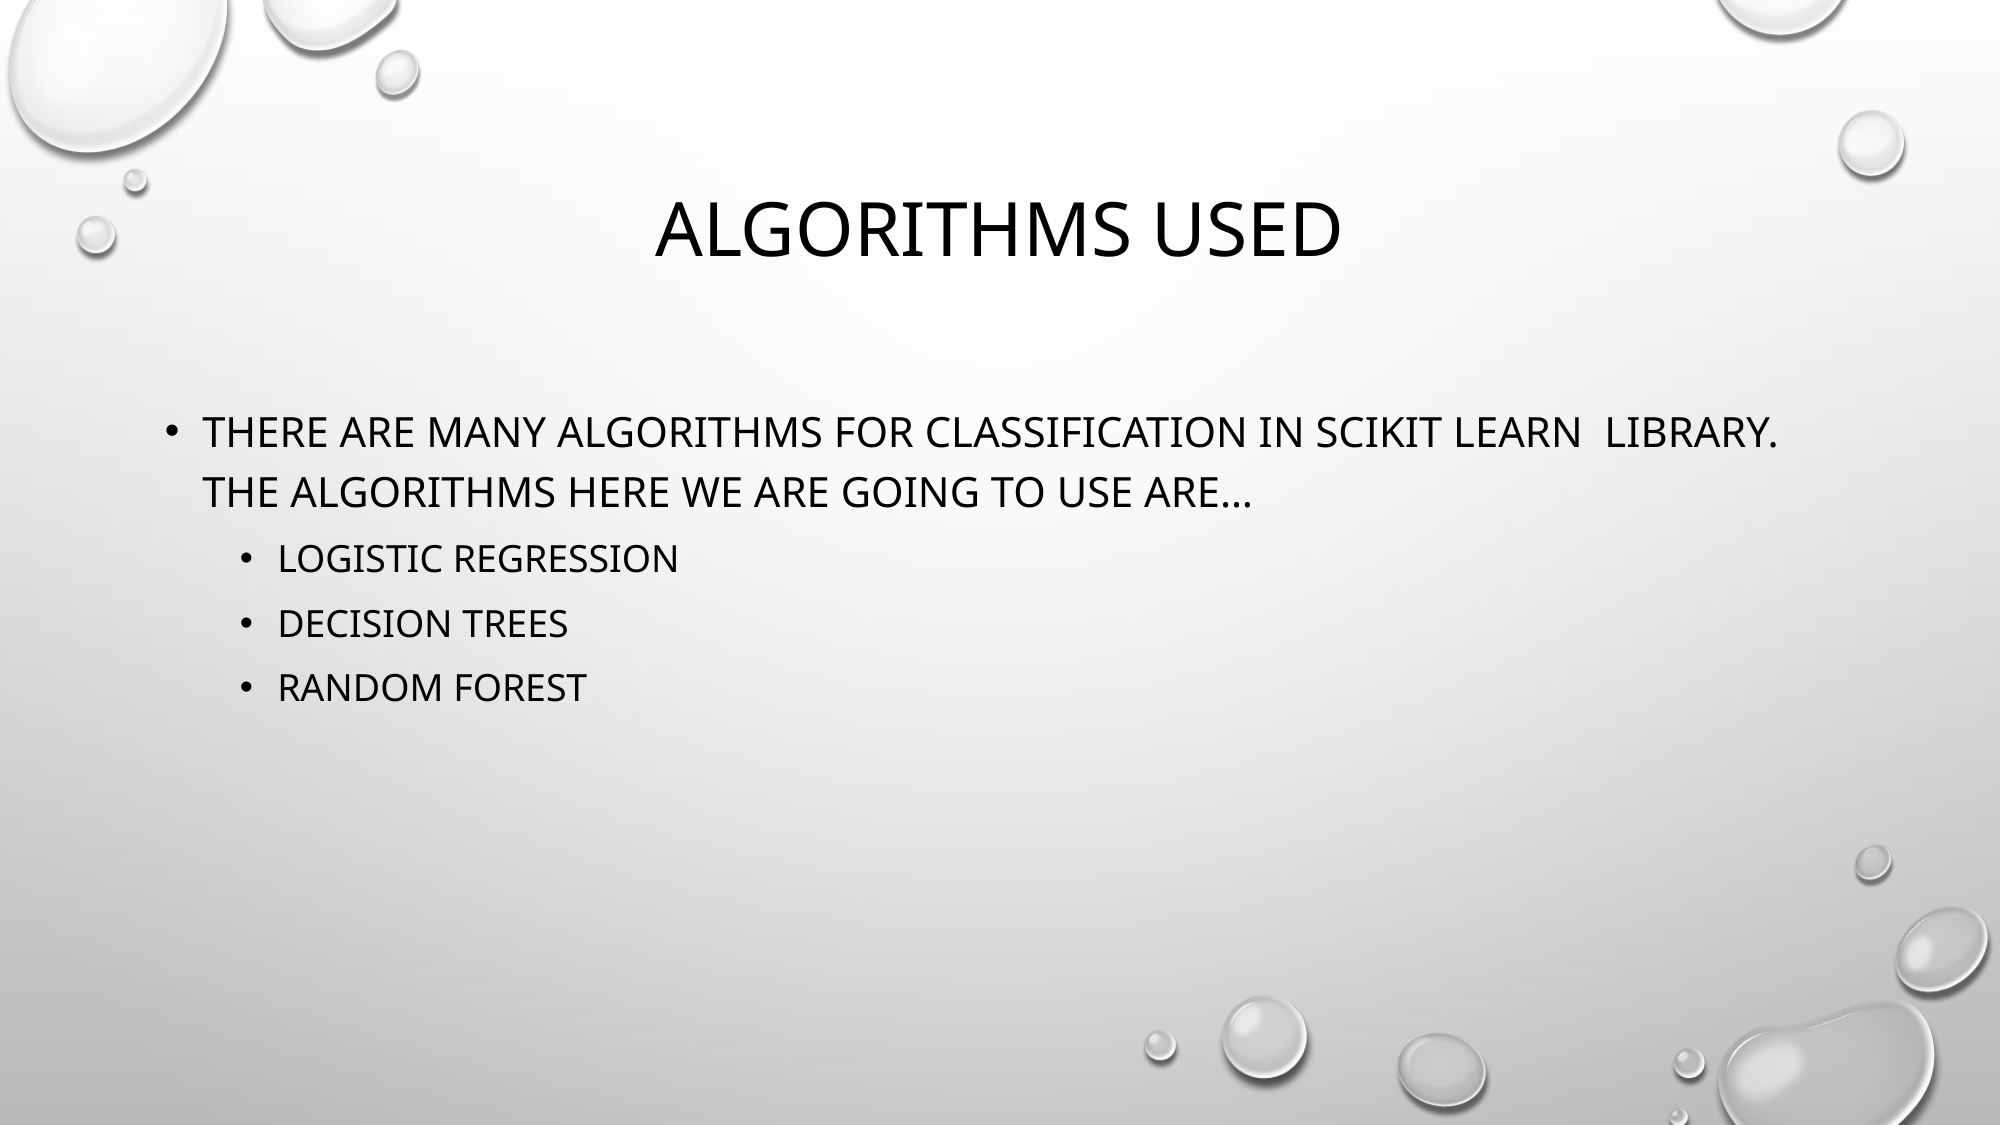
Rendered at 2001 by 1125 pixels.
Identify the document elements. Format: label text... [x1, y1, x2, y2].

title Algorithms used [149, 101, 1851, 364]
list There are many algorithms for classification in scikit learn library. The algorithms here we are going to use are… Logistic Regression Decision Trees Random Forest [149, 388, 1850, 950]
picture [0, 0, 2000, 1125]
